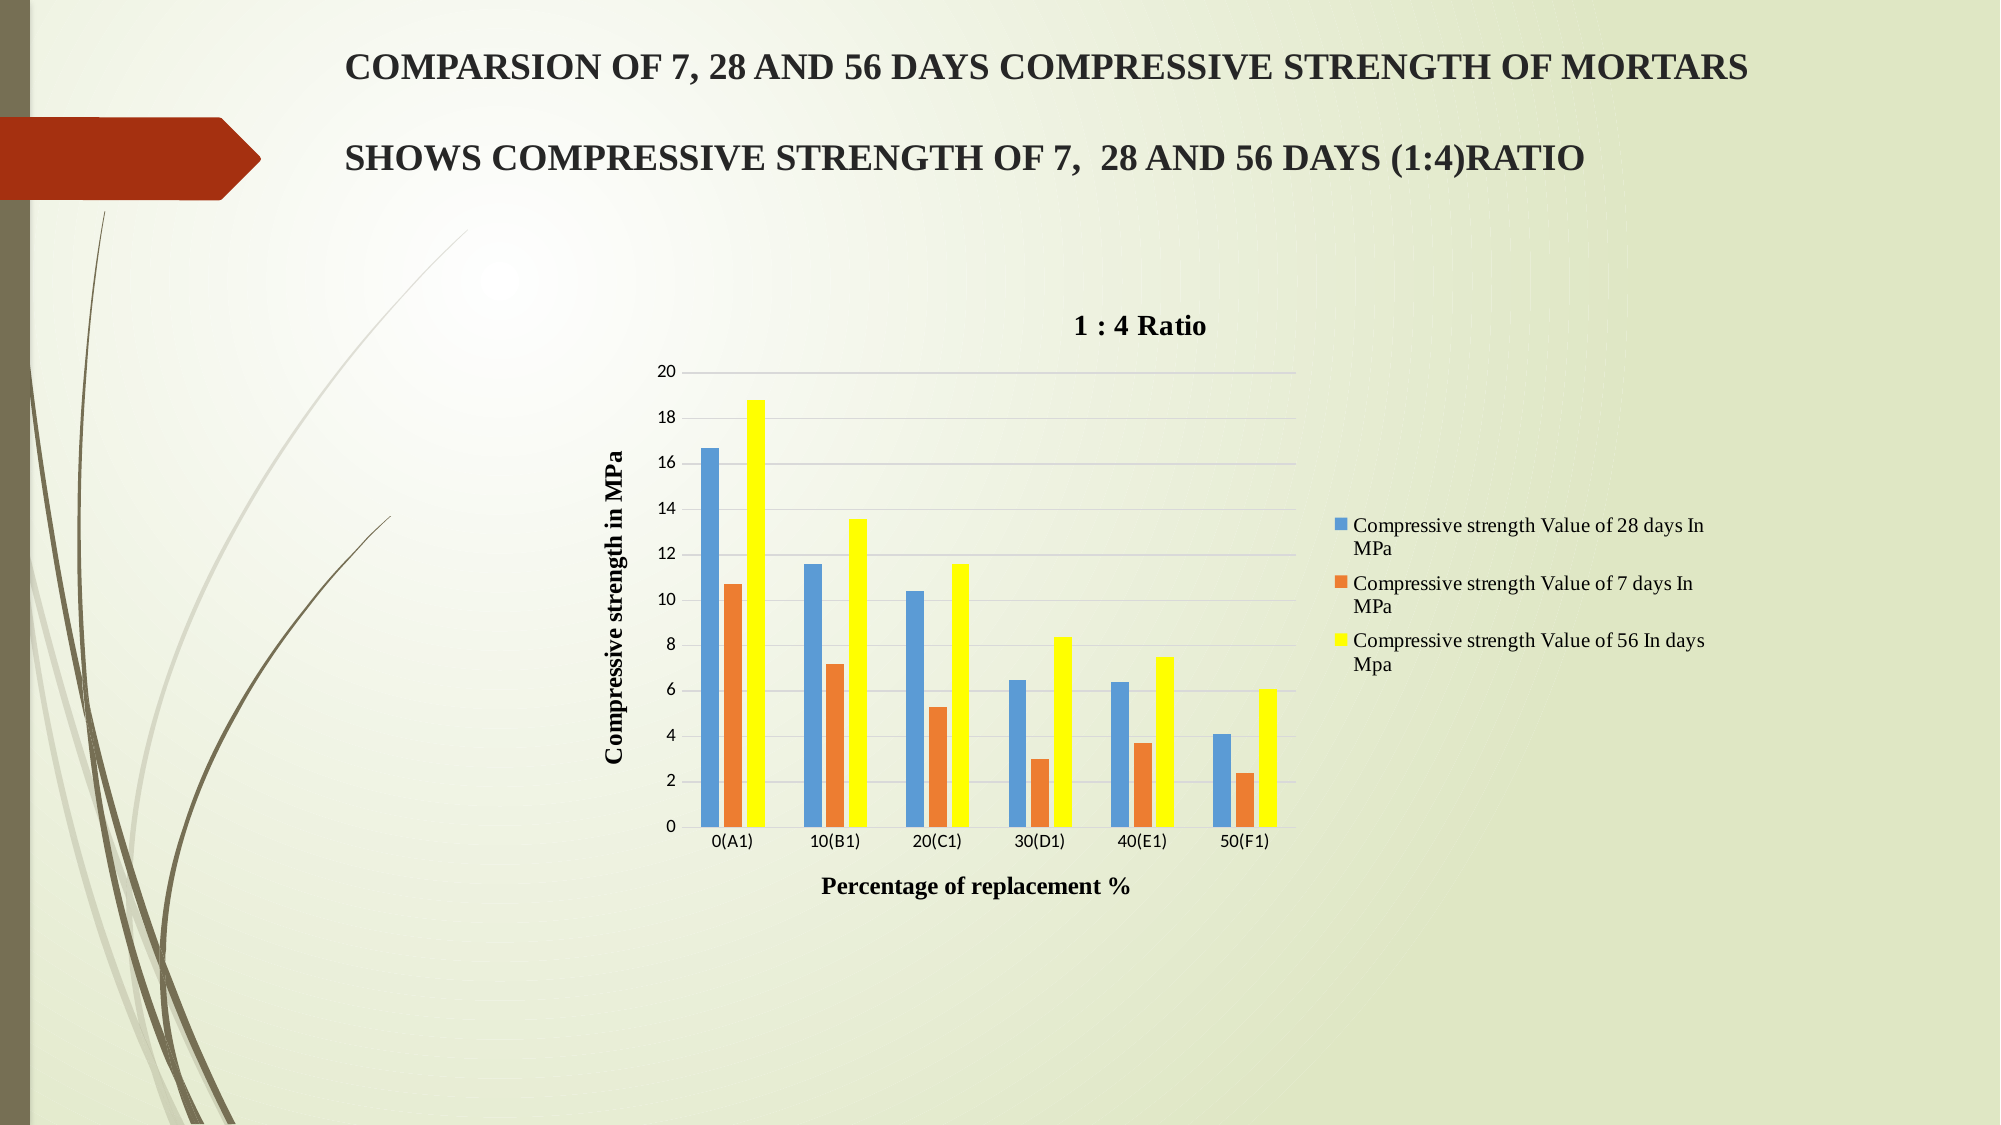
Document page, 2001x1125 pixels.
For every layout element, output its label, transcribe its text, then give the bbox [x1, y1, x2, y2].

chart [565, 279, 1716, 932]
title COMPARSION OF 7, 28 AND 56 DAYS COMPRESSIVE STRENGTH OF MORTARS SHOWS COMPRESSIVE STRENGTH OF 7, 28 AND 56 DAYS (1:4)RATIO [329, 34, 1834, 216]
